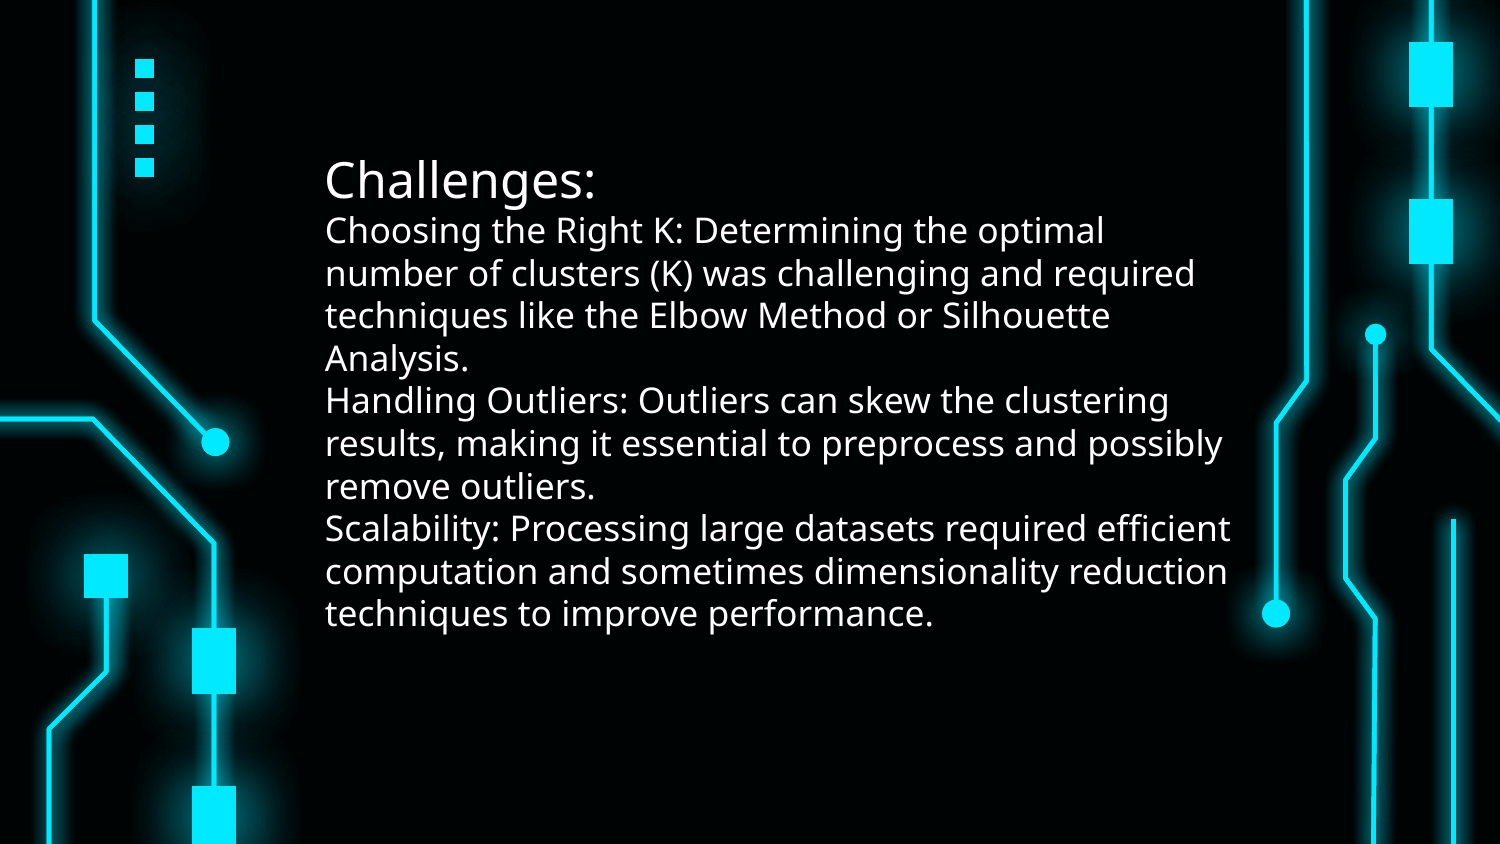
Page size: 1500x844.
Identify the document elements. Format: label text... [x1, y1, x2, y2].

subtitle Challenges: Choosing the Right K: Determining the optimal number of clusters (K) was challenging and required techniques like the Elbow Method or Silhouette Analysis. Handling Outliers: Outliers can skew the clustering results, making it essential to preprocess and possibly remove outliers. Scalability: Processing large datasets required efficient computation and sometimes dimensionality reduction techniques to improve performance. [309, 133, 1253, 378]
